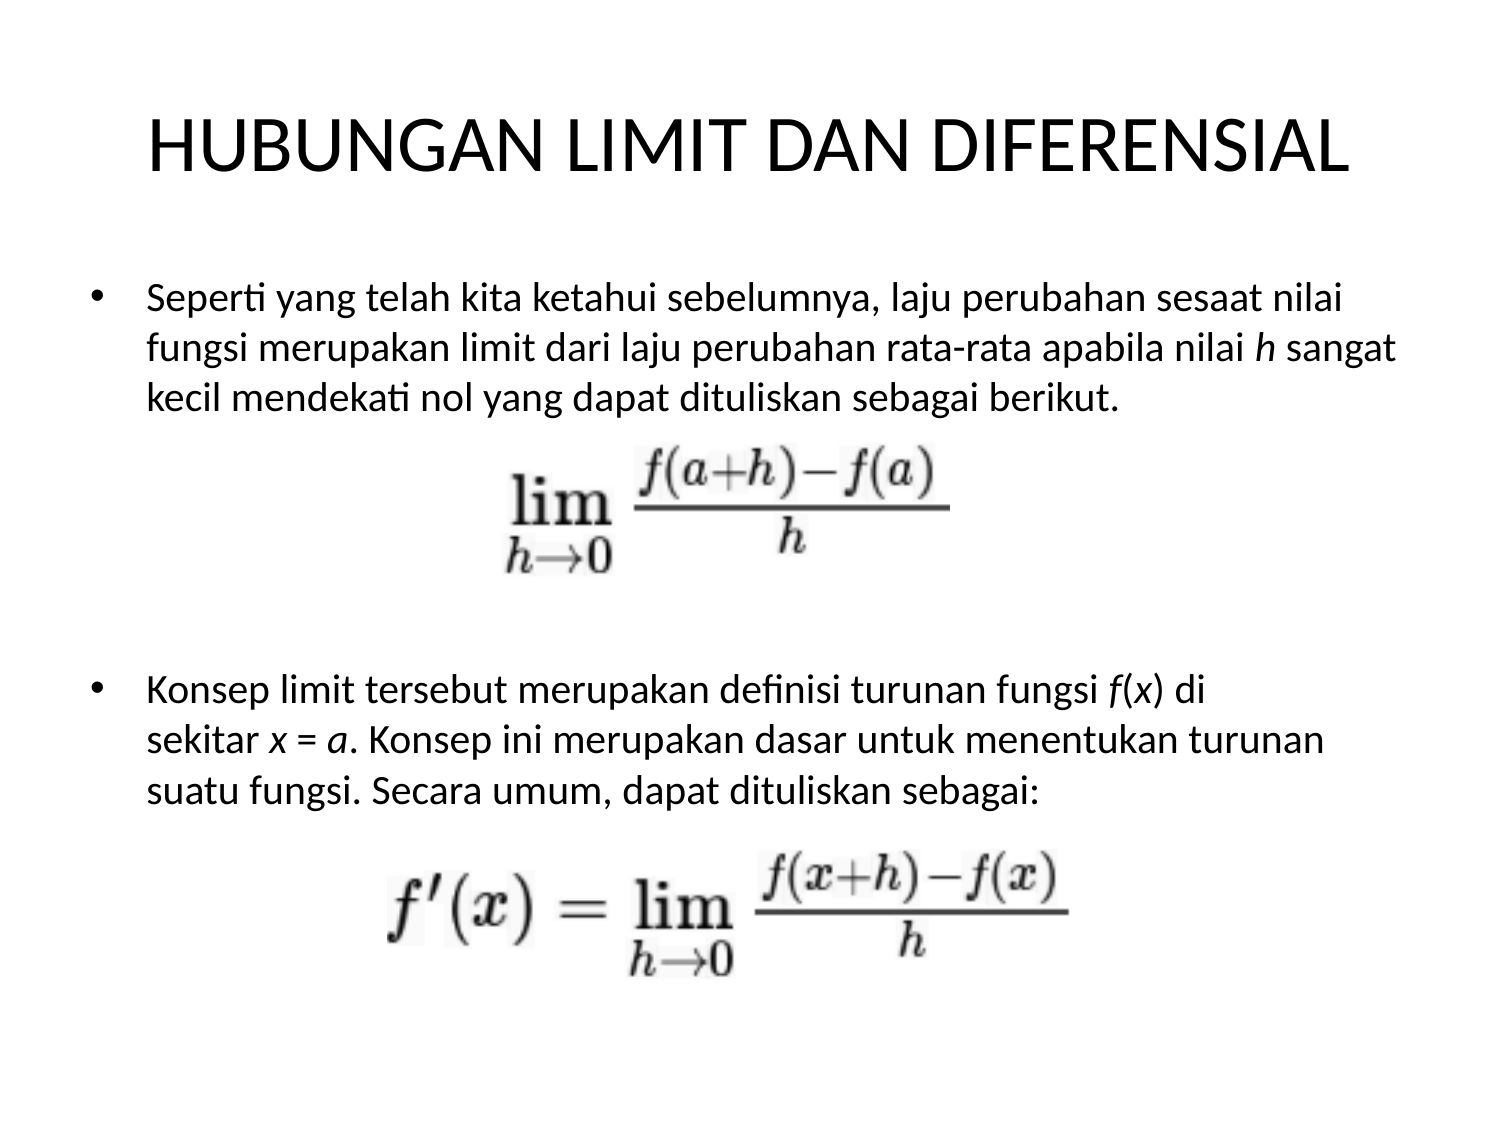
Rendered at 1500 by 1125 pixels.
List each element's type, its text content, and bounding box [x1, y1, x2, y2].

picture [387, 849, 1087, 988]
title HUBUNGAN LIMIT DAN DIFERENSIAL [75, 45, 1425, 233]
picture [500, 435, 951, 588]
list Seperti yang telah kita ketahui sebelumnya, laju perubahan sesaat nilai fungsi merupakan limit dari laju perubahan rata-rata apabila nilai h sangat kecil mendekati nol yang dapat dituliskan sebagai berikut. Konsep limit tersebut merupakan definisi turunan fungsi f(x) di sekitar x = a. Konsep ini merupakan dasar untuk menentukan turunan suatu fungsi. Secara umum, dapat dituliskan sebagai: [75, 262, 1425, 1005]
